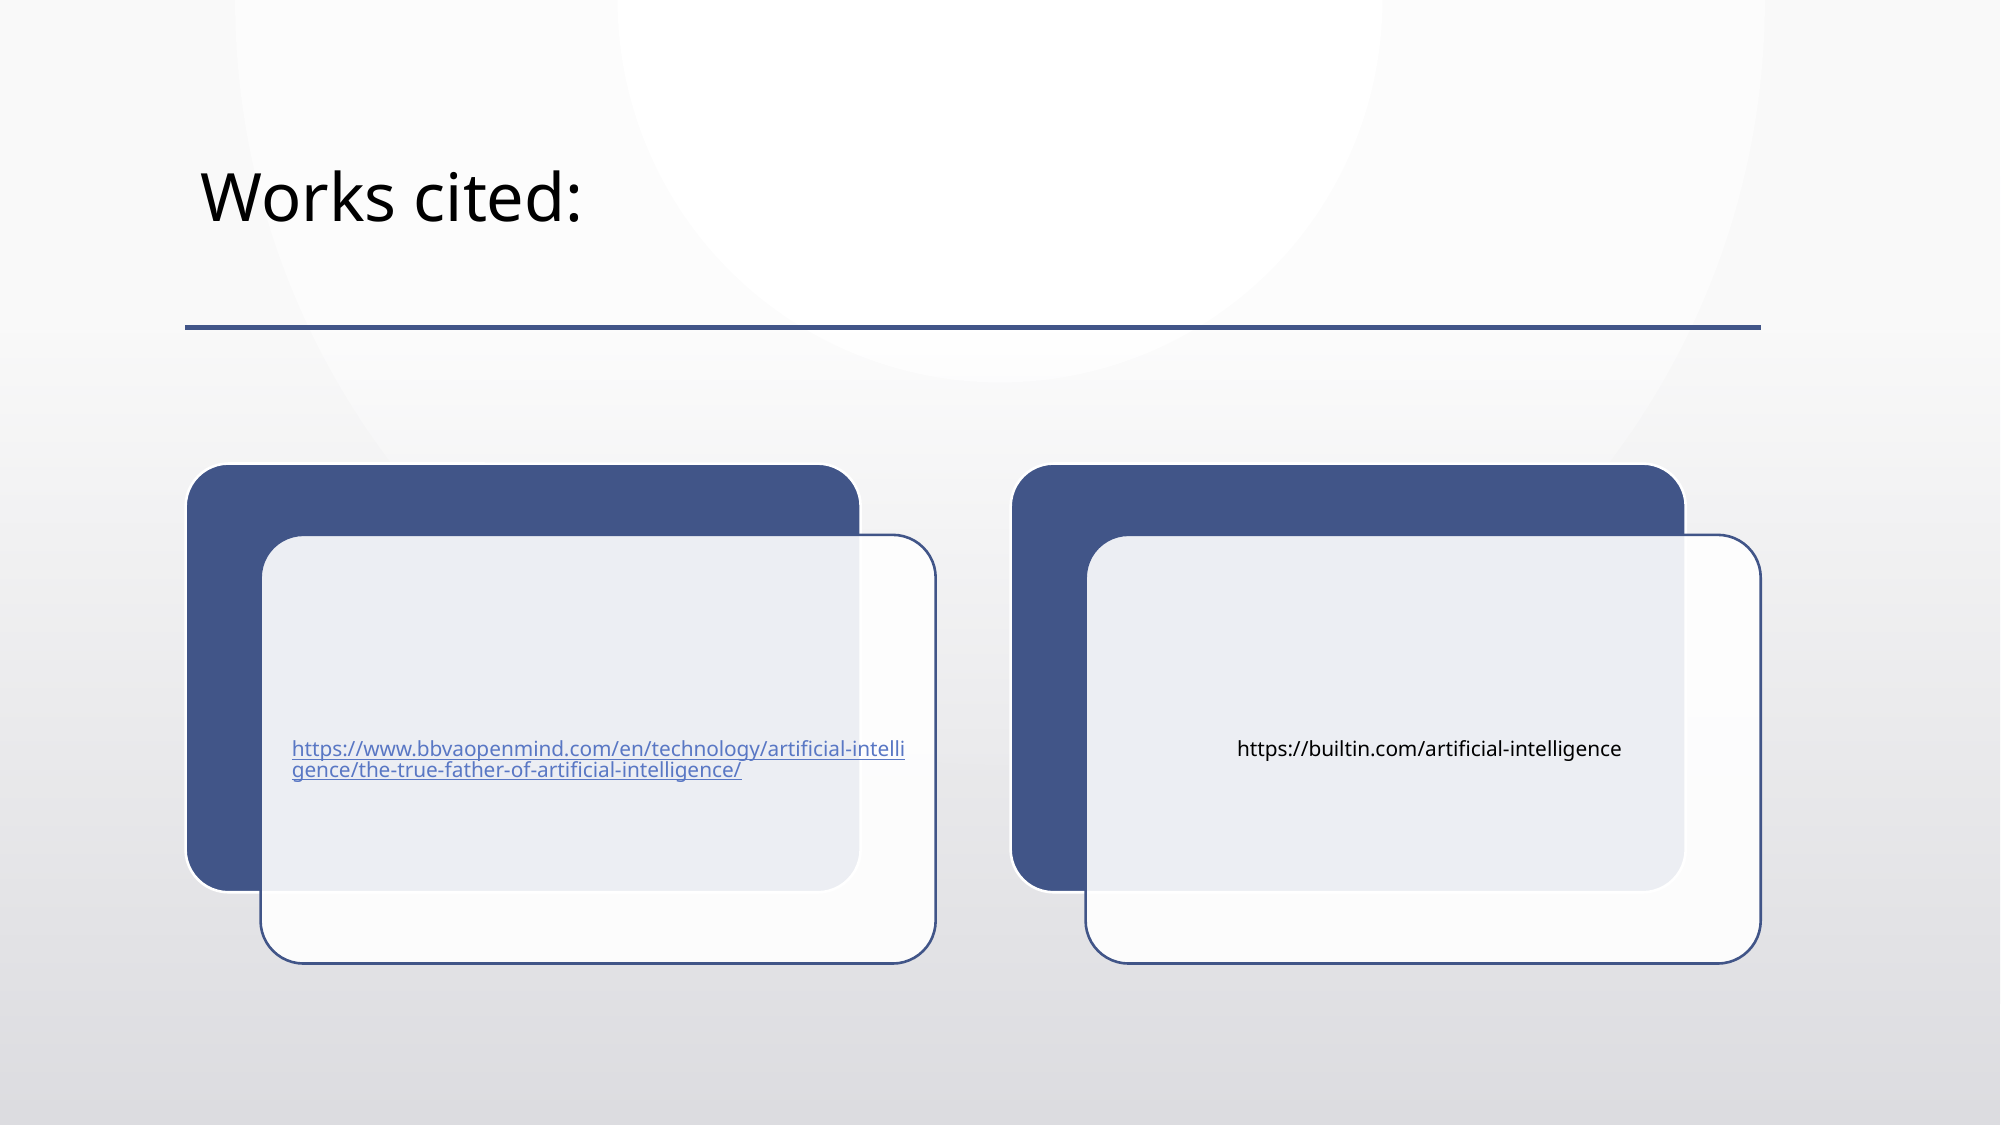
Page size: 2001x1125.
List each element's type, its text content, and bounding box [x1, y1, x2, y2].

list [185, 410, 1762, 1017]
text_box [0, 330, 2000, 1125]
title Works cited: [185, 156, 1761, 325]
text_box [0, 0, 2000, 330]
